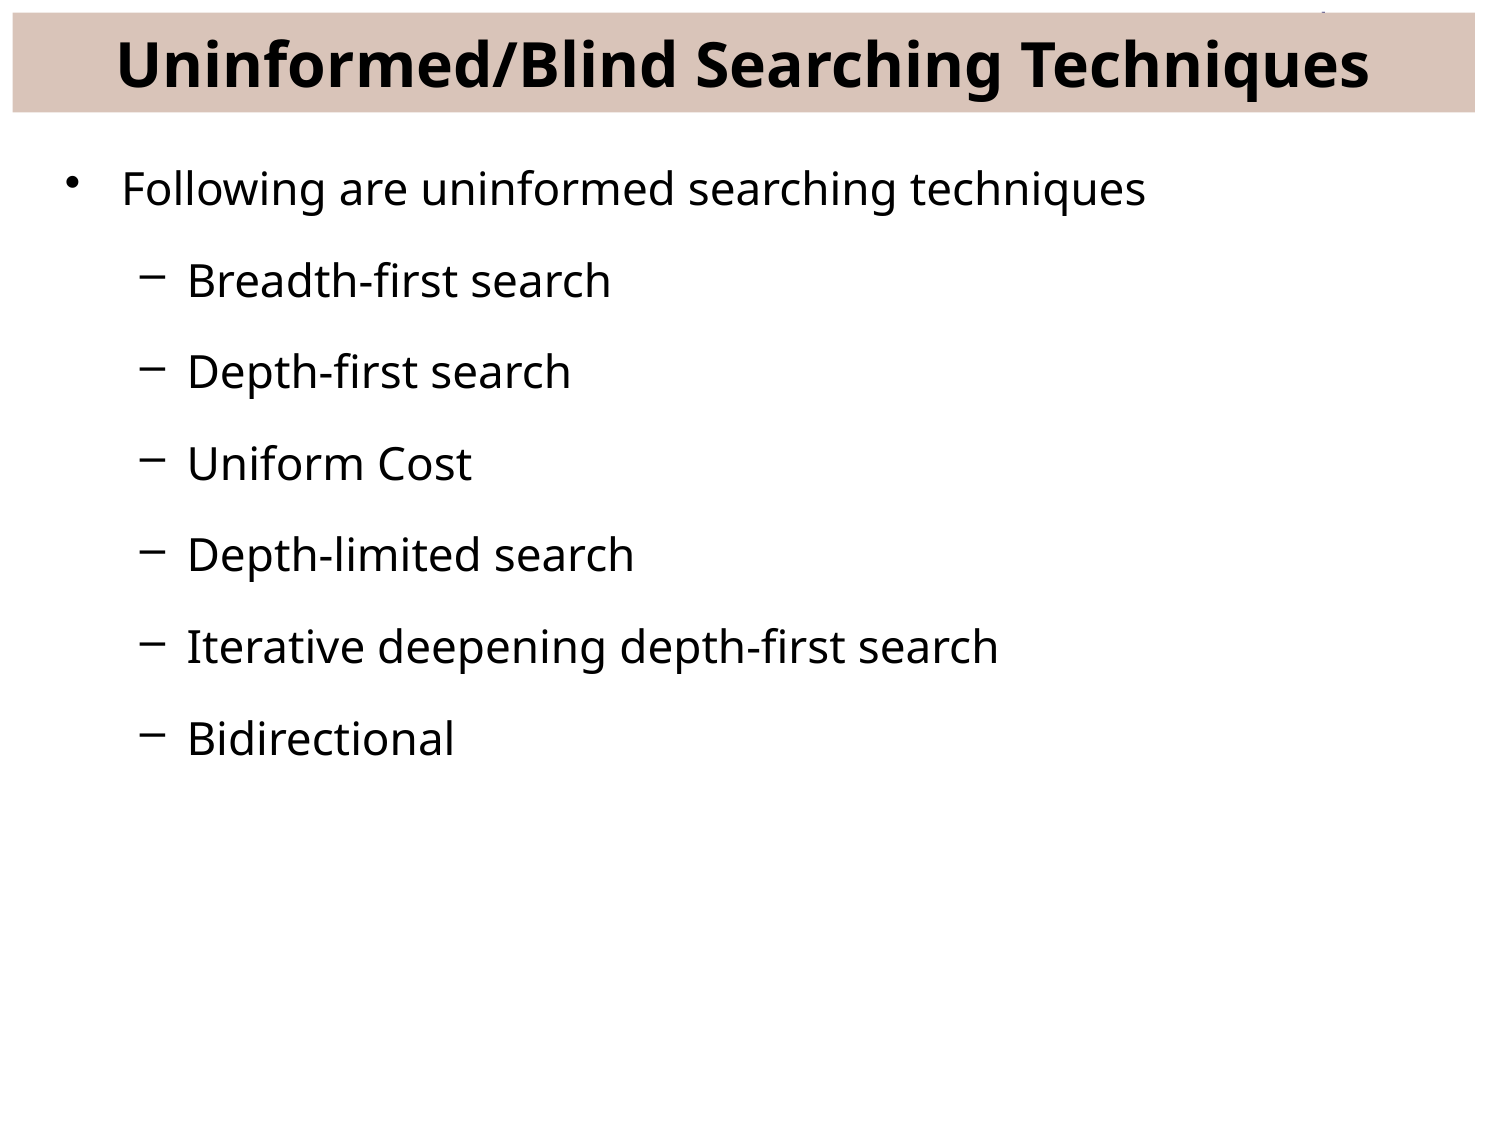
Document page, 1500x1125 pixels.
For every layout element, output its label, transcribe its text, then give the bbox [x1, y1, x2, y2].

title Uninformed/Blind Searching Techniques [11, 11, 1476, 113]
list Following are uninformed searching techniques Breadth-first search Depth-first search Uniform Cost Depth-limited search Iterative deepening depth-first search Bidirectional [49, 124, 1476, 876]
